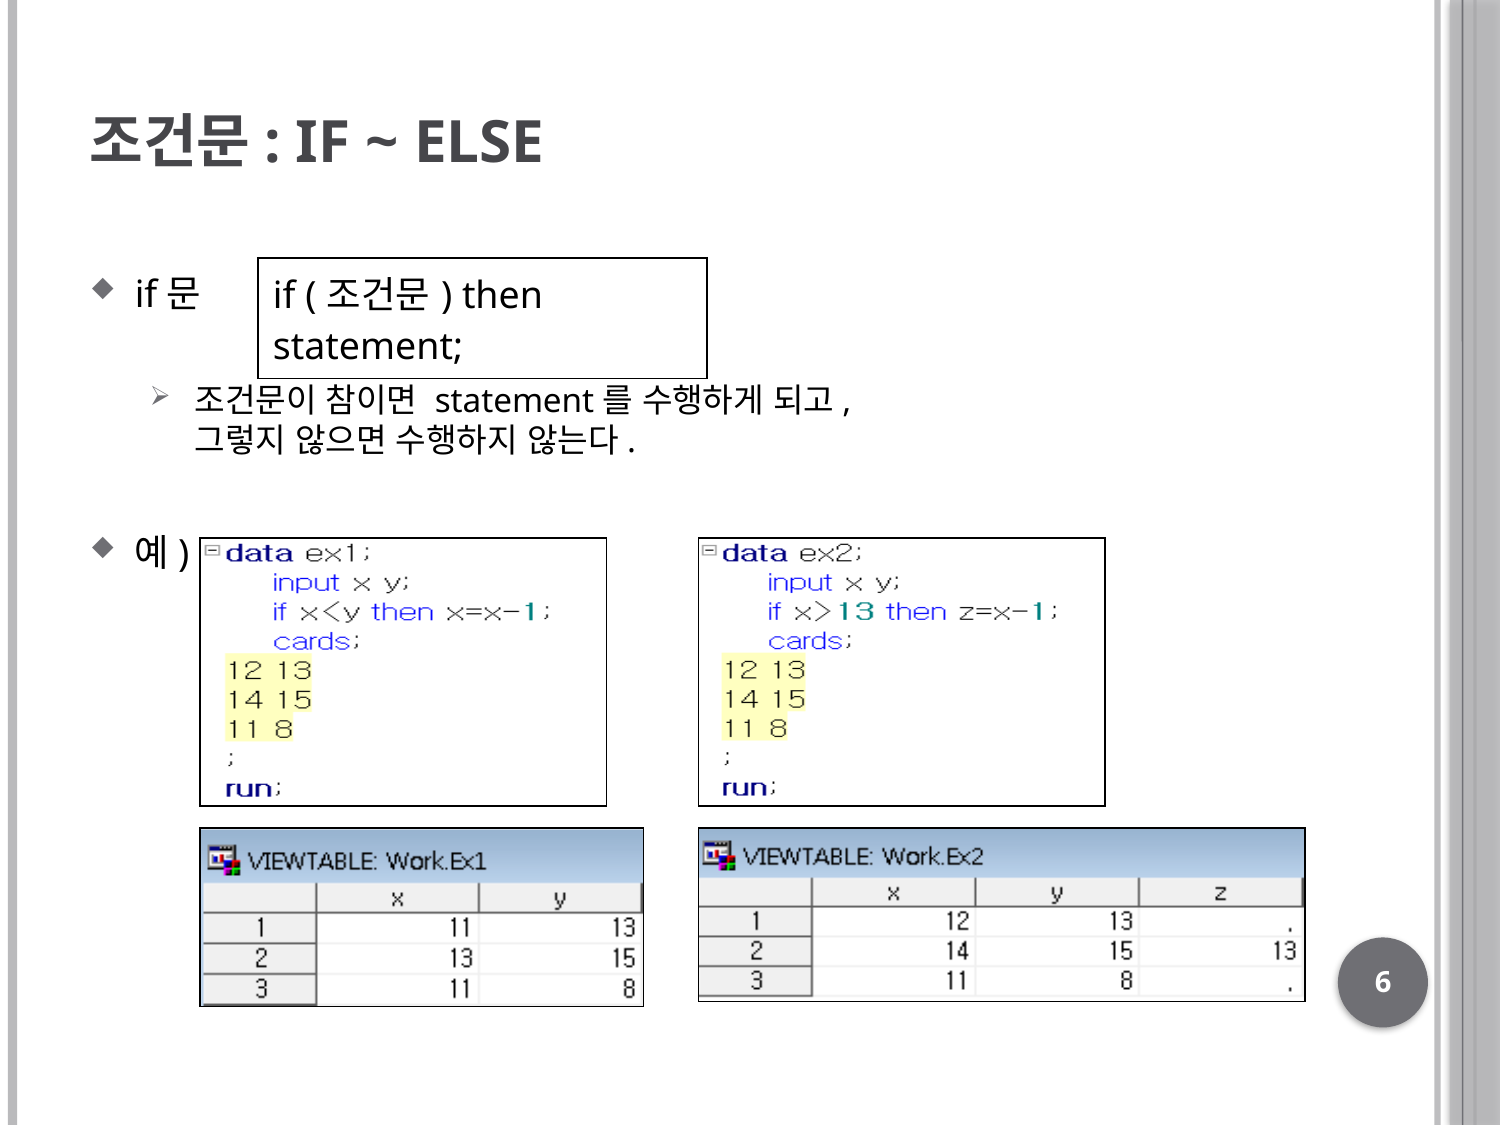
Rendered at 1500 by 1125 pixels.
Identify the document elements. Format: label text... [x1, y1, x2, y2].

picture [200, 538, 606, 806]
table_header if (조건문) then statement; [259, 259, 706, 378]
picture [200, 828, 643, 1006]
title 조건문: if ~ else [75, 45, 1300, 233]
slide_number 6 [1333, 940, 1434, 1027]
picture [698, 538, 1105, 806]
picture [699, 828, 1305, 1001]
list if문 조건문이 참이면 statement를 수행하게 되고, 그렇지 않으면 수행하지 않는다. 예) [75, 262, 1300, 1062]
